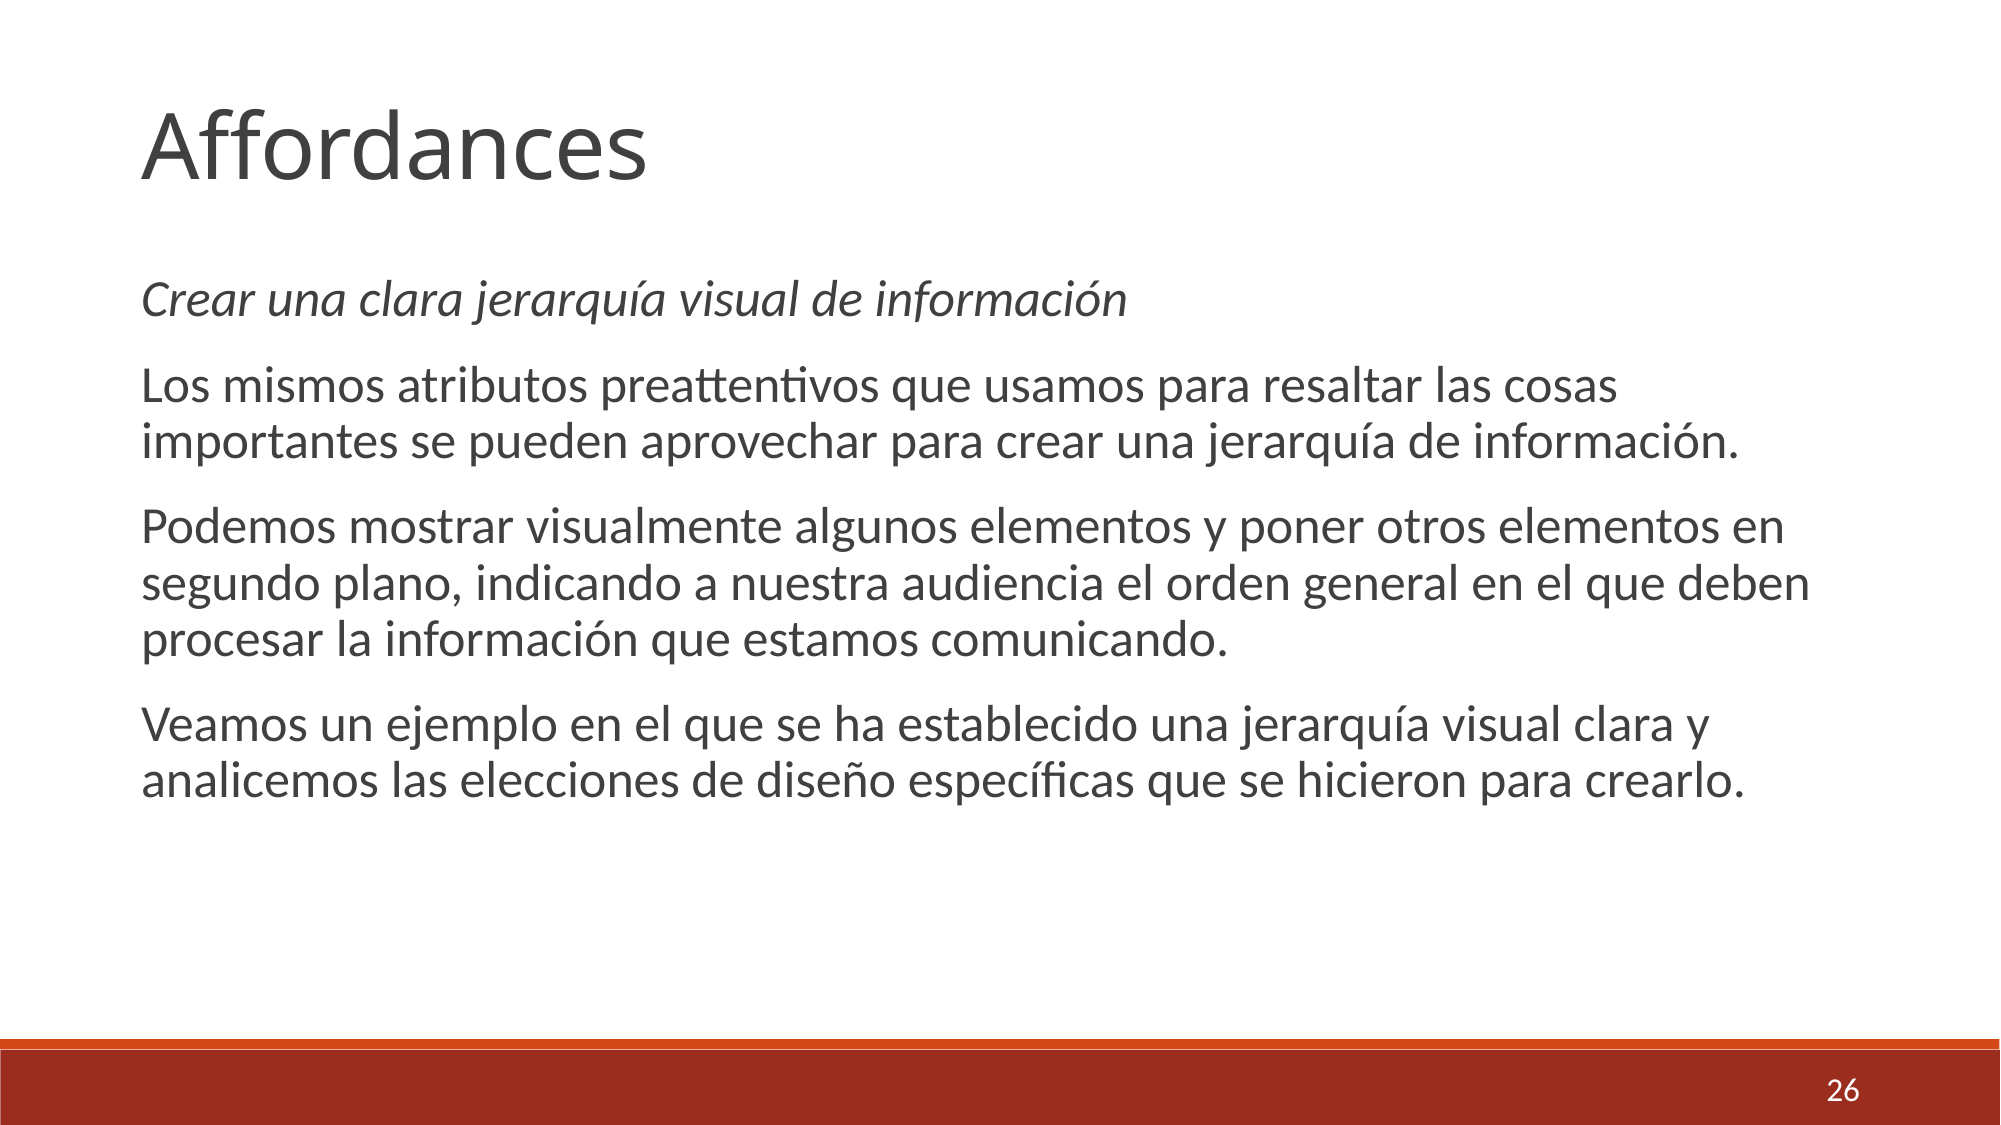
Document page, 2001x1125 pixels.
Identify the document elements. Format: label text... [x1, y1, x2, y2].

text_box Affordances [126, 97, 1821, 264]
text_box Crear una clara jerarquía visual de información Los mismos atributos preattentivos que usamos para resaltar las cosas importantes se pueden aprovechar para crear una jerarquía de información. Podemos mostrar visualmente algunos elementos y poner otros elementos en segundo plano, indicando a nuestra audiencia el orden general en el que deben procesar la información que estamos comunicando. Veamos un ejemplo en el que se ha establecido una jerarquía visual clara y analicemos las elecciones de diseño específicas que se hicieron para crearlo. [126, 264, 1853, 1027]
slide_number 26 [126, 1061, 1875, 1115]
